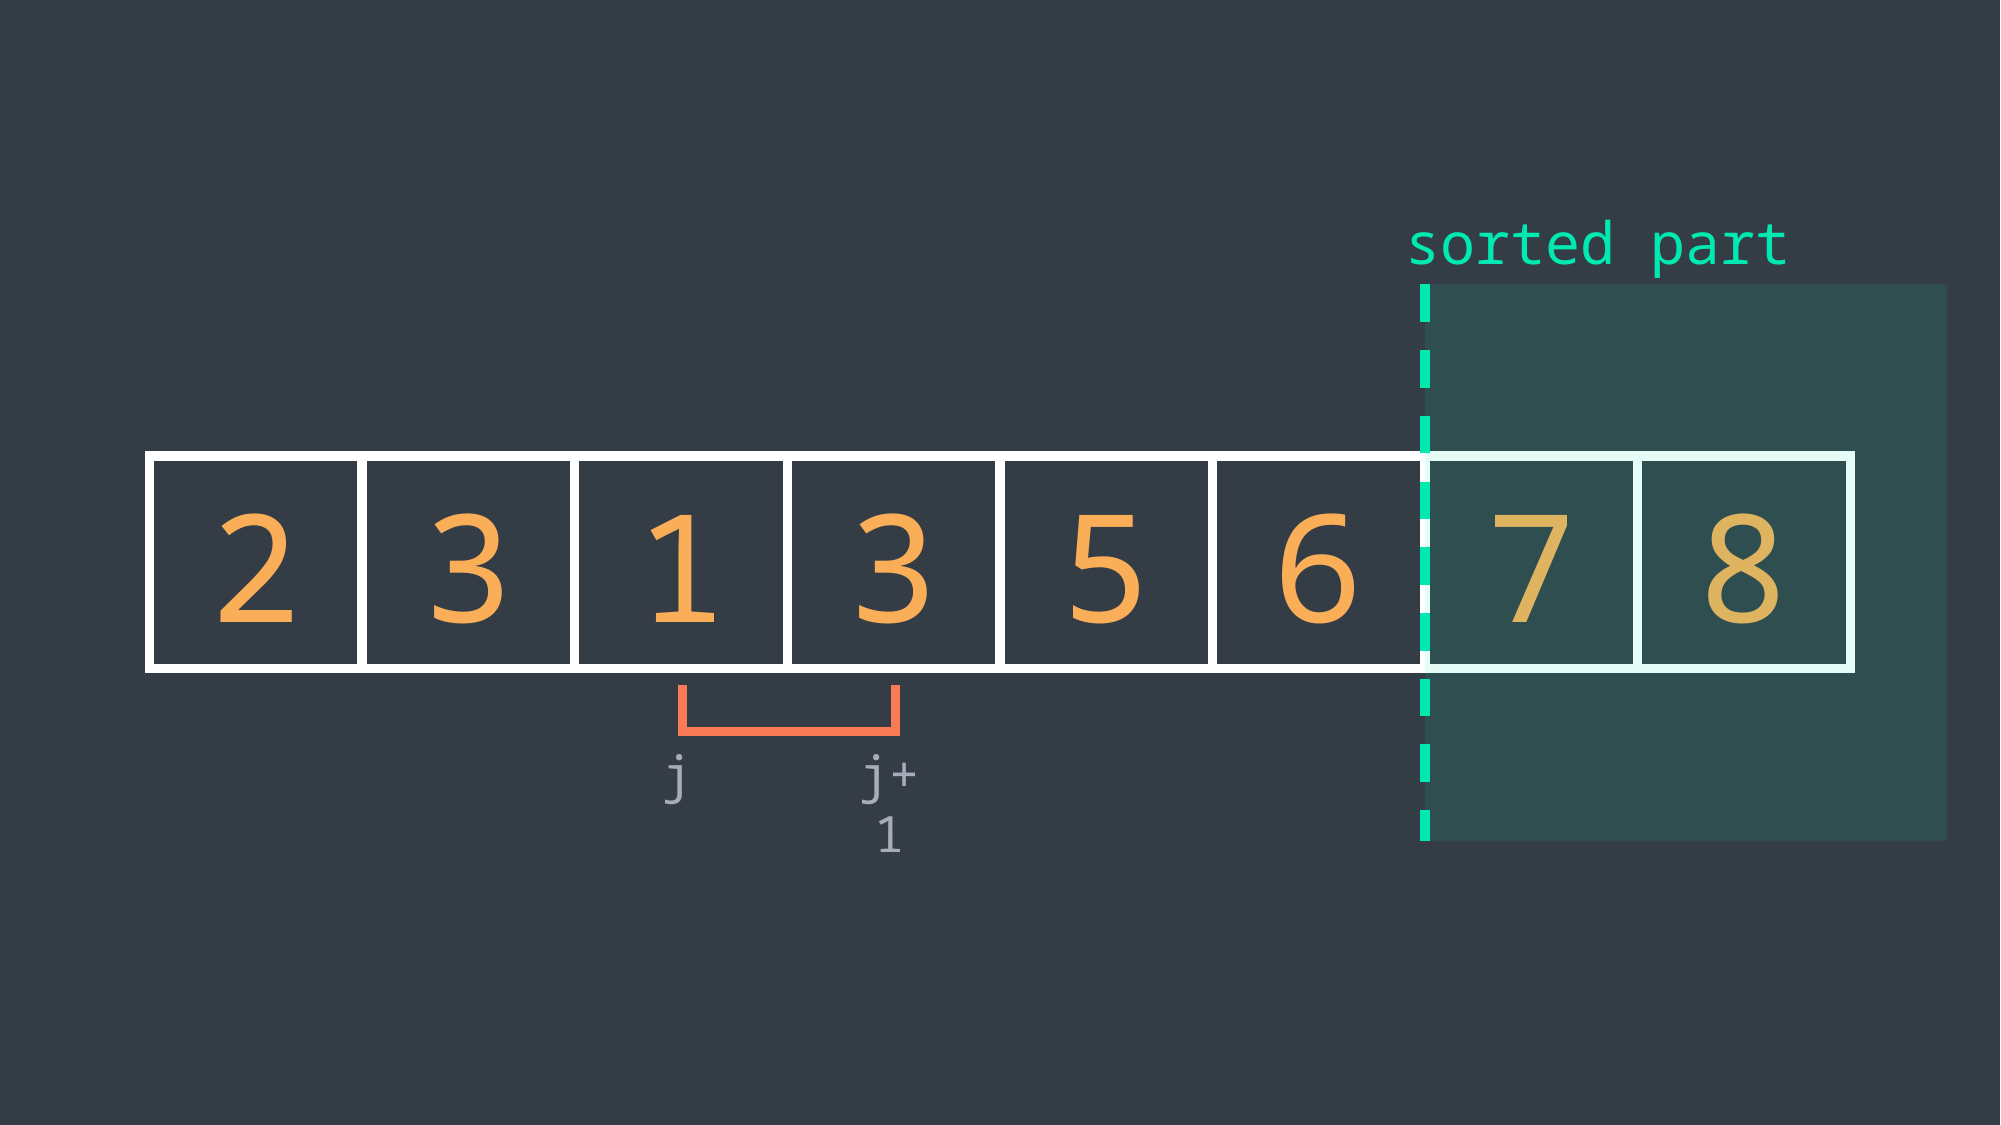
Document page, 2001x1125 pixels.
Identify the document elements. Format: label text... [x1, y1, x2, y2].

text_box 1 [574, 455, 786, 670]
text_box sorted part [1349, 198, 1806, 284]
text_box 3 [361, 455, 574, 670]
text_box 5 [999, 455, 1211, 670]
text_box 2 [148, 455, 361, 670]
text_box [1424, 283, 1948, 842]
text_box 3 [786, 455, 999, 670]
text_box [628, 684, 947, 812]
text_box 6 [1211, 455, 1424, 670]
